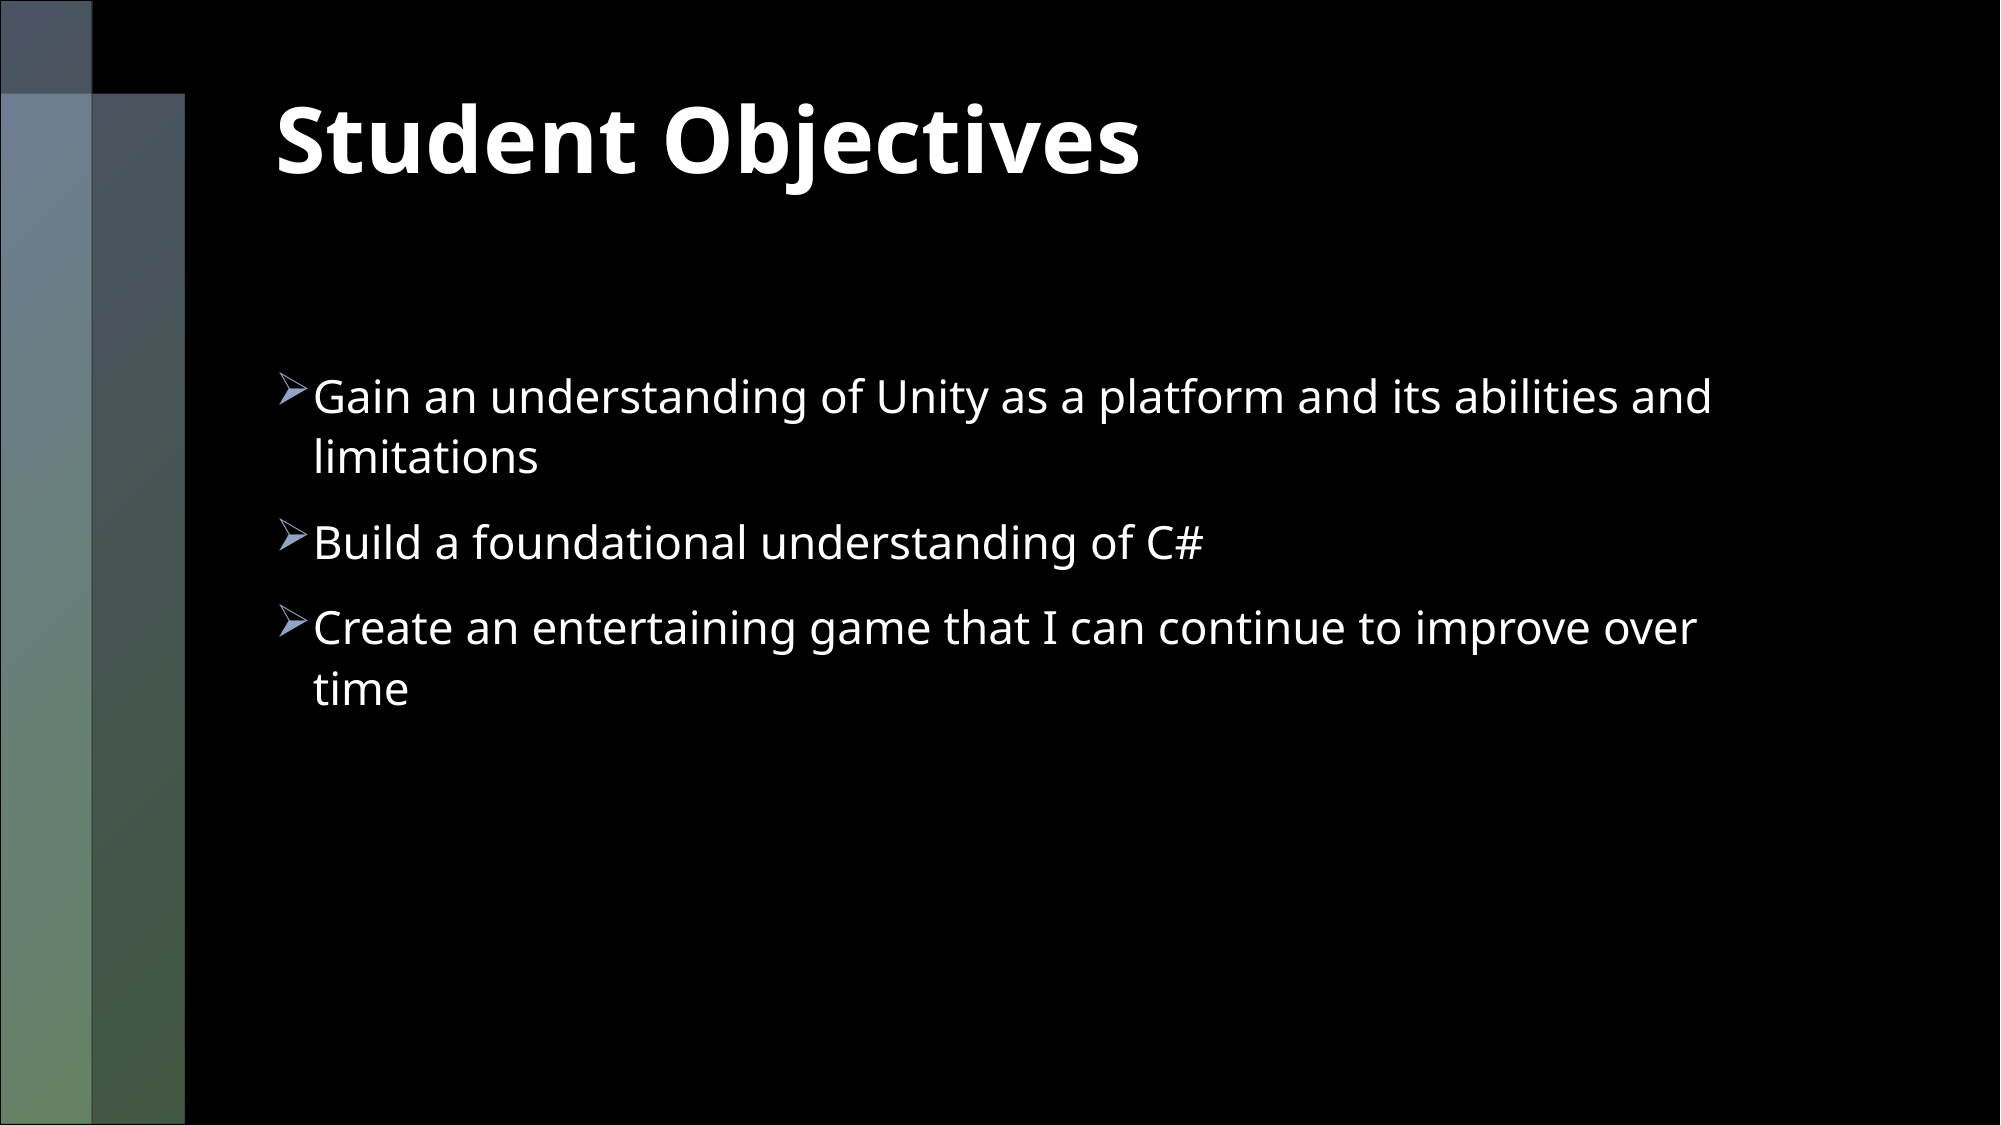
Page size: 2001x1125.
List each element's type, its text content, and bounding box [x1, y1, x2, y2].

title Student Objectives [260, 74, 1817, 329]
list Gain an understanding of Unity as a platform and its abilities and limitations Build a foundational understanding of C# Create an entertaining game that I can continue to improve over time [260, 354, 1817, 999]
